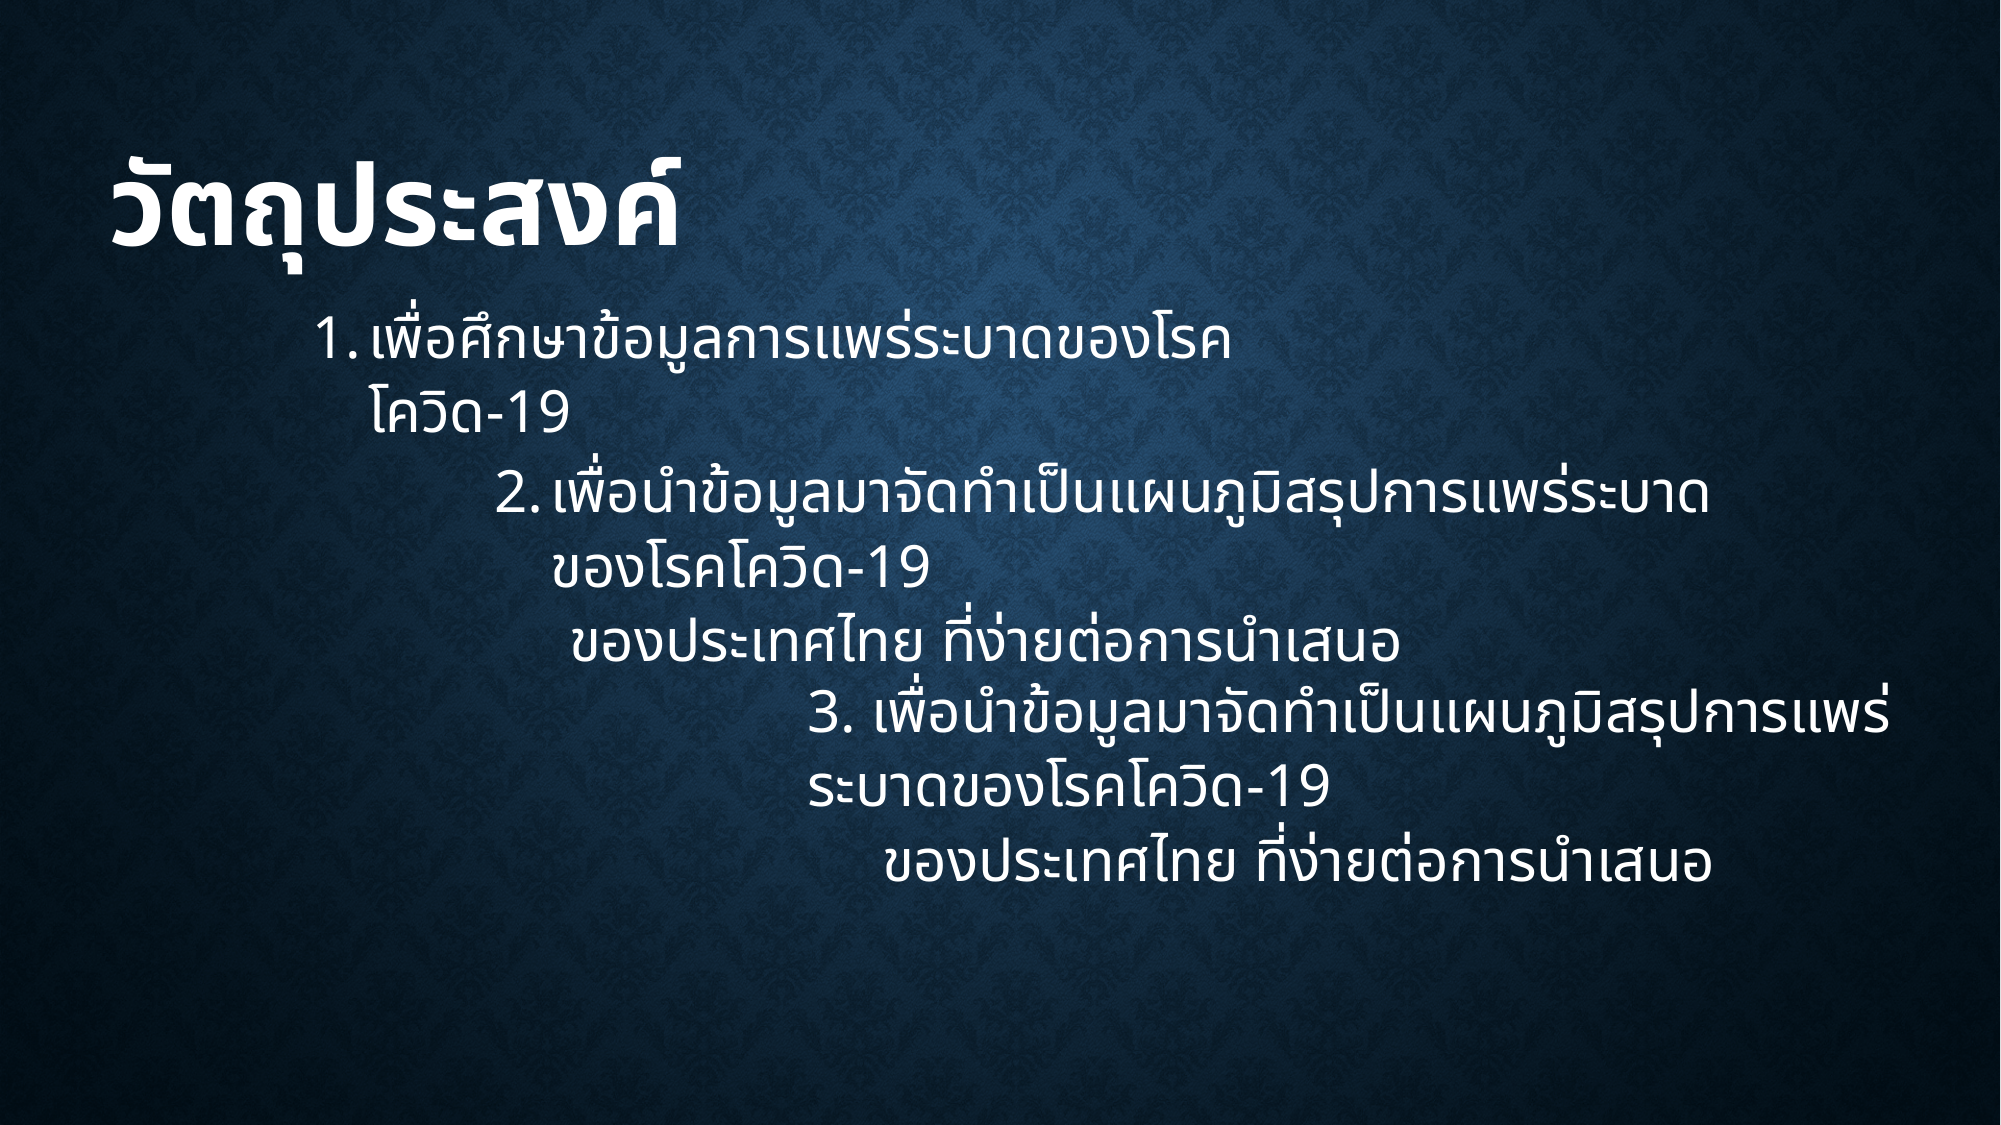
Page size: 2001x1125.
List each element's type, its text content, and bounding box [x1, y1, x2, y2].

text_box วัตถุประสงค์ [93, 115, 700, 275]
text_box เพื่อนำข้อมูลมาจัดทำเป็นแผนภูมิสรุปการแพร่ระบาดของโรคโควิด-19 ของประเทศไทย ที่ง่ายต่อการนำเสนอ [479, 441, 1729, 681]
text_box เพื่อศึกษาข้อมูลการแพร่ระบาดของโรคโควิด-19 [296, 287, 1288, 452]
text_box 3. เพื่อนำข้อมูลมาจัดทำเป็นแผนภูมิสรุปการแพร่ระบาดของโรคโควิด-19 ของประเทศไทย ที่ง่ายต่อการนำเสนอ [792, 661, 1972, 976]
